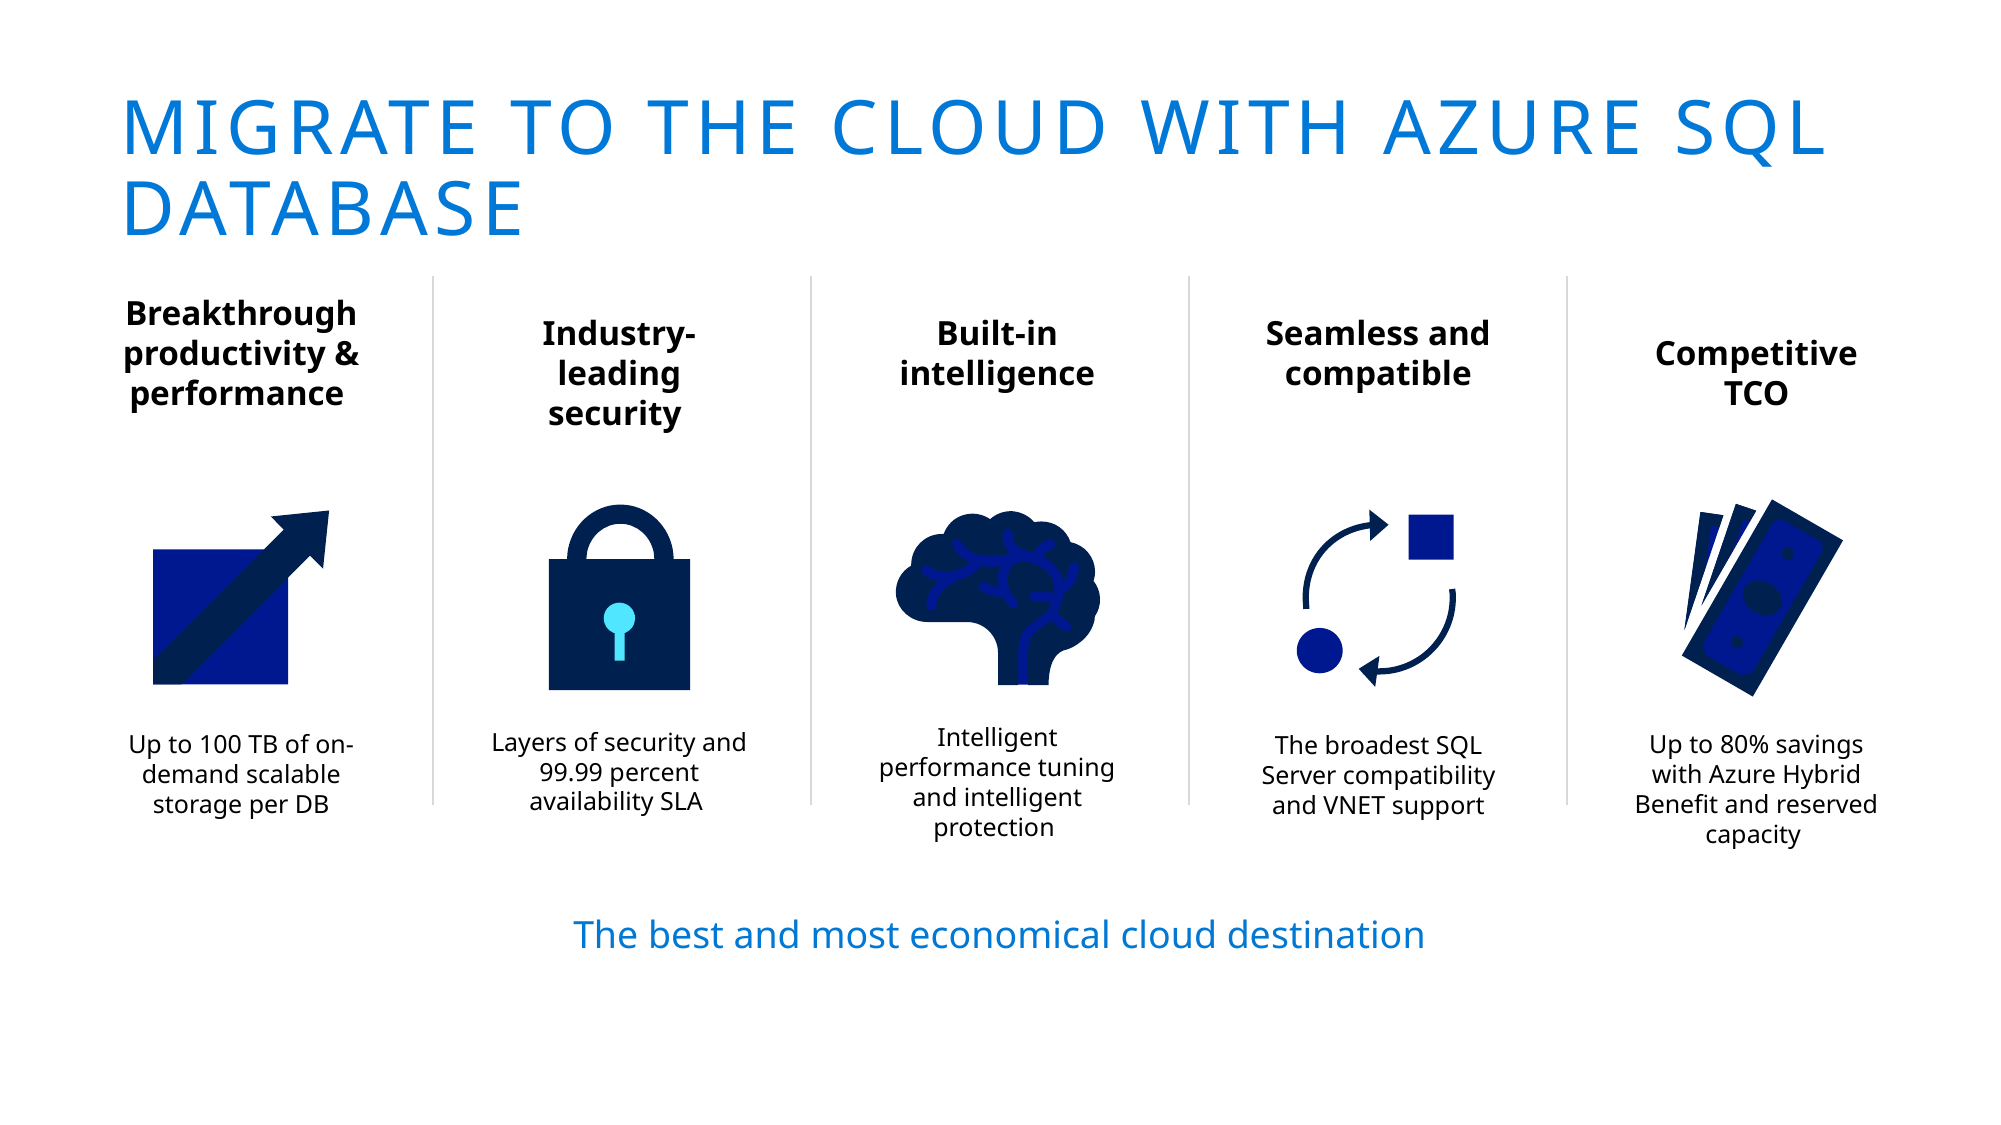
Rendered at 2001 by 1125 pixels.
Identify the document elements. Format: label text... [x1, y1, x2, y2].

text_box Built-in intelligence [849, 304, 1146, 400]
text_box The best and most economical cloud destination [196, 908, 1804, 964]
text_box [1296, 514, 1454, 674]
text_box Up to 80% savings with Azure Hybrid Benefit and reserved capacity [1606, 721, 1907, 856]
text_box Competitive TCO [1608, 324, 1905, 421]
text_box Breakthrough productivity & performance [93, 284, 390, 420]
text_box Seamless and compatible [1230, 304, 1527, 400]
title Migrate to the cloud with Azure SQL Database [96, 75, 1904, 166]
text_box Intelligent performance tuning and intelligent protection [847, 714, 1148, 850]
text_box Layers of security and 99.99 percent availability SLA [469, 718, 770, 824]
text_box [548, 504, 691, 691]
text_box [893, 509, 1101, 686]
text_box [152, 510, 330, 685]
text_box Industry-leading security [471, 304, 768, 440]
text_box The broadest SQL Server compatibility and VNET support [1228, 721, 1529, 827]
text_box Up to 100 TB of on-demand scalable storage per DB [91, 721, 392, 826]
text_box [1671, 497, 1844, 697]
